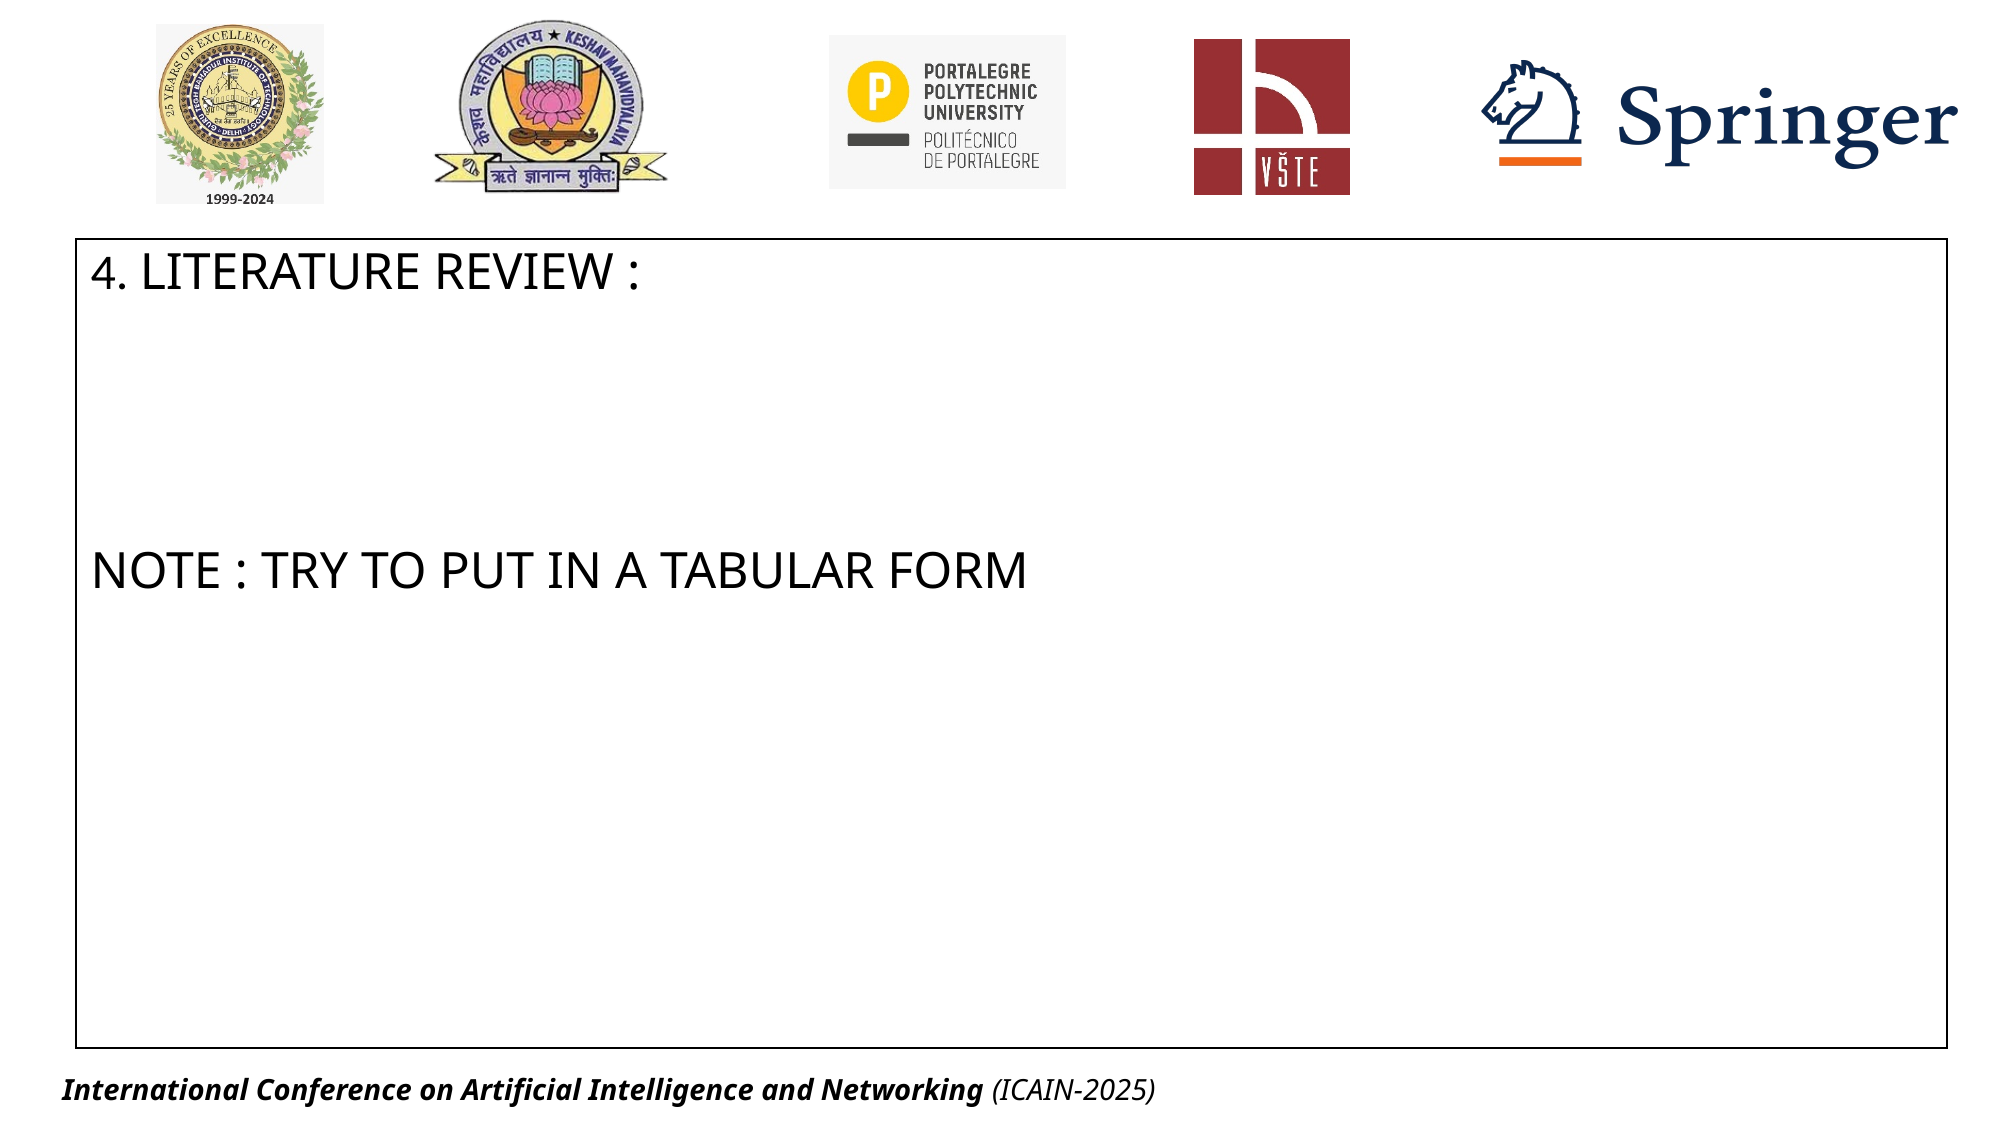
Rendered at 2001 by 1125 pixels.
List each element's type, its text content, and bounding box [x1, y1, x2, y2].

picture [1456, 52, 1983, 177]
picture [420, 0, 680, 219]
footer International Conference on Artificial Intelligence and Networking (ICAIN-2025) [47, 1058, 1984, 1119]
subtitle 4. LITERATURE REVIEW : NOTE : TRY TO PUT IN A TABULAR FORM [75, 238, 1948, 1049]
picture [156, 24, 324, 205]
picture [829, 35, 1066, 189]
picture [1194, 39, 1350, 195]
